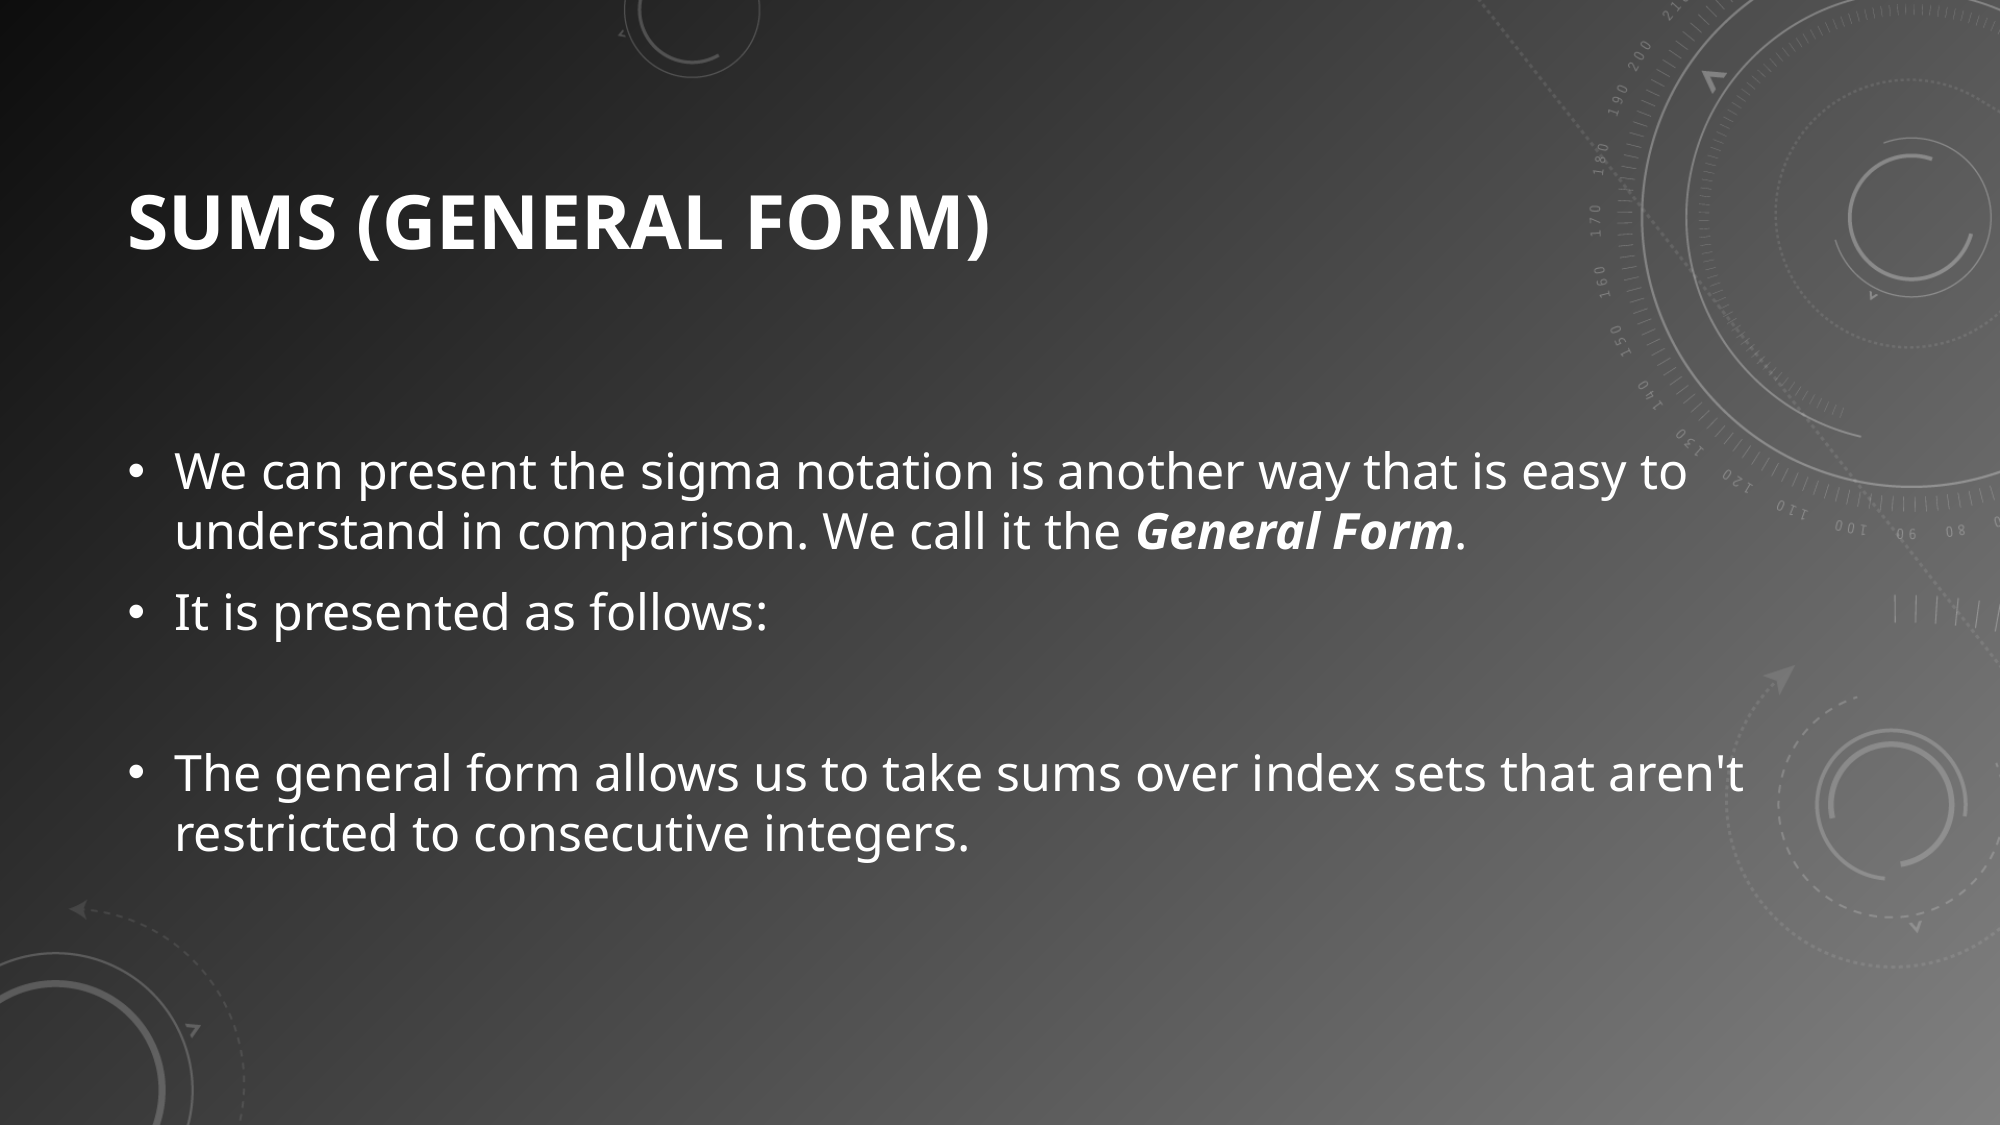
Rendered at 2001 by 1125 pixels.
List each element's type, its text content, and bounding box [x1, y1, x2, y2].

title Sums (General Form) [112, 99, 1775, 339]
picture [0, 0, 2000, 1125]
